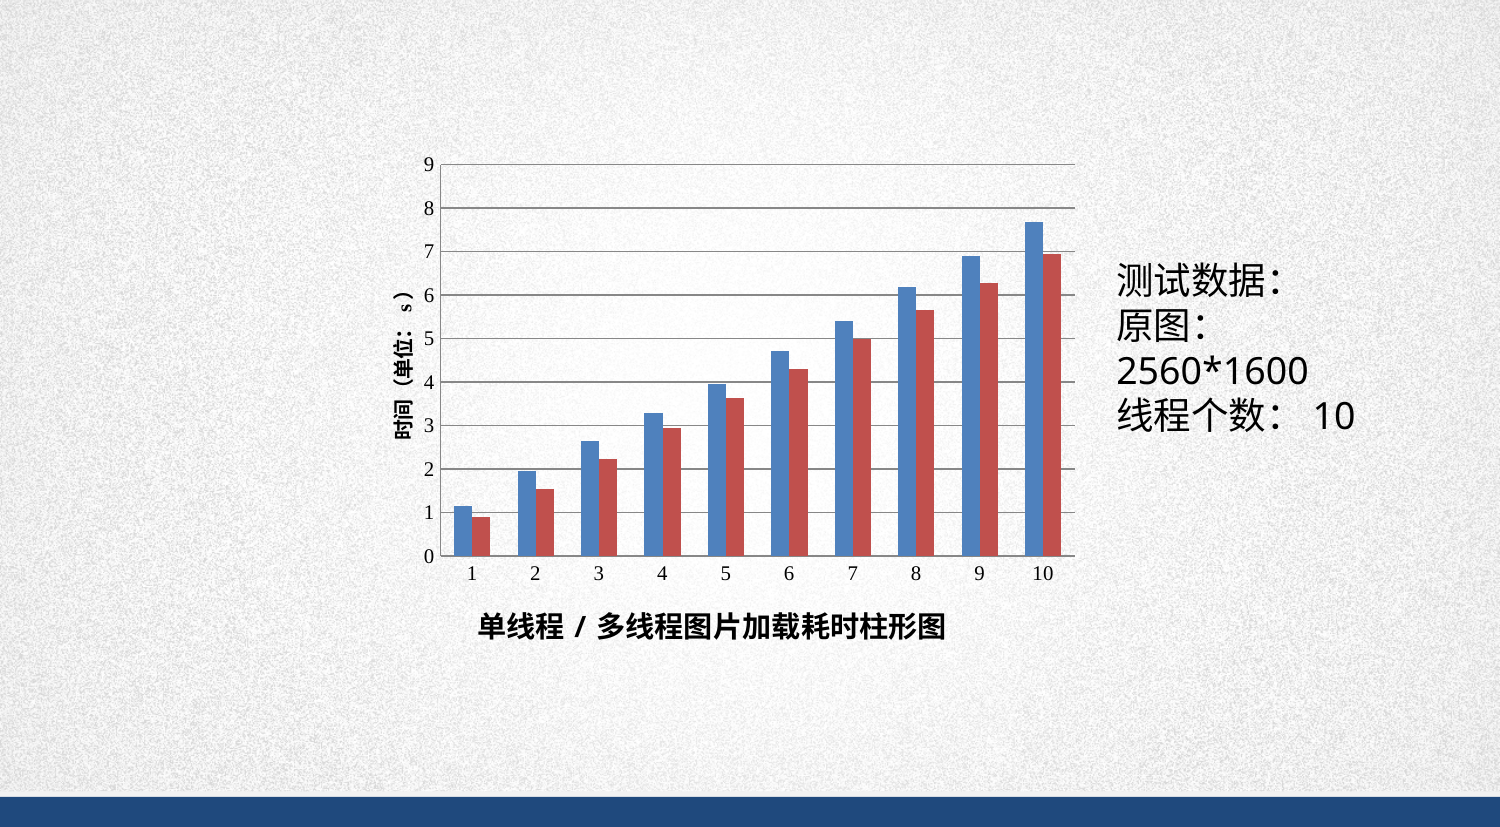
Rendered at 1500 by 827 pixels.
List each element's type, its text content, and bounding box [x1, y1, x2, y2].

chart [339, 143, 1091, 595]
text_box 测试数据： 原图：2560*1600 线程个数：10 [1101, 249, 1418, 444]
text_box 单线程/多线程图片加载耗时柱形图 [462, 604, 962, 651]
